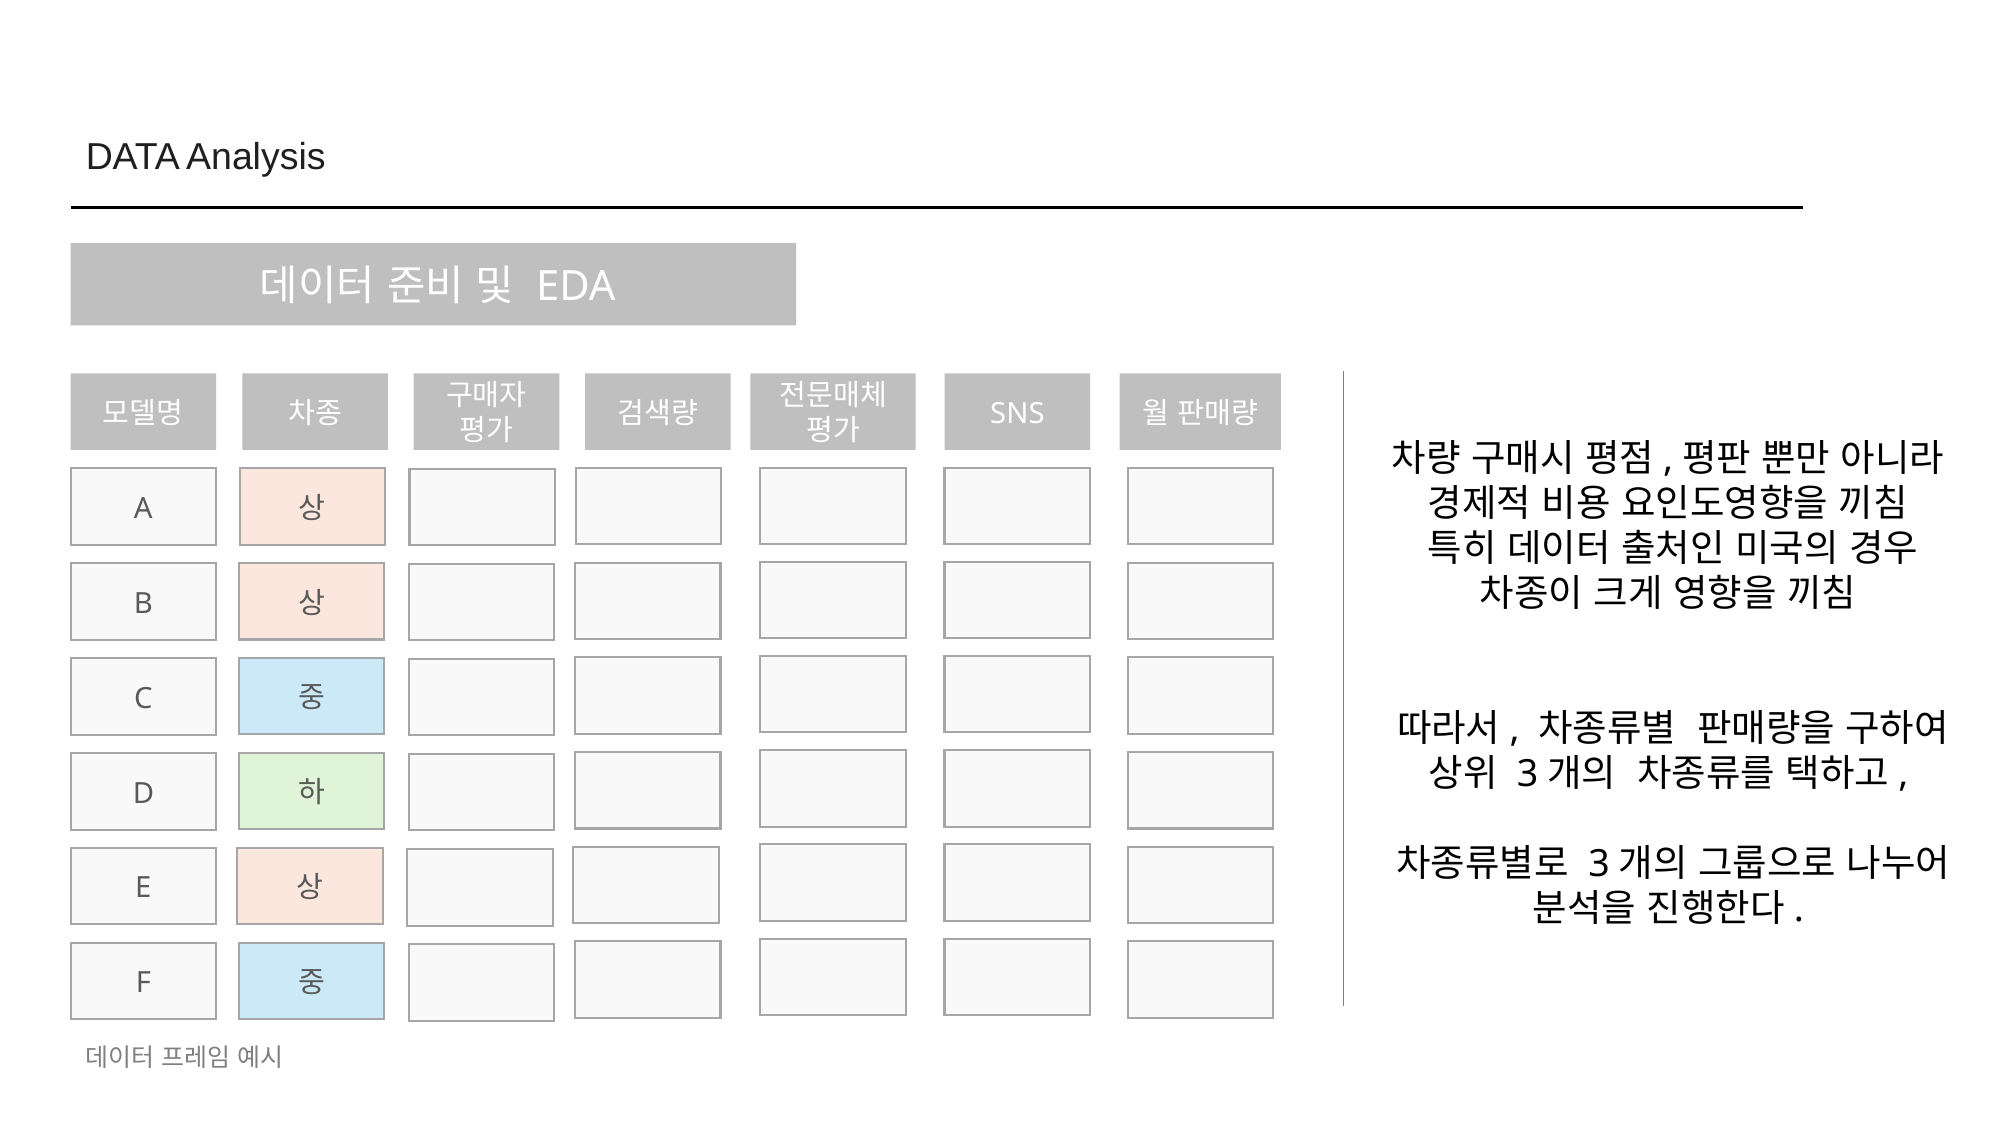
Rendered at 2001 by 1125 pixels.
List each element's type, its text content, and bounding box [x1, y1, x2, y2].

text_box [759, 466, 907, 546]
text_box [759, 654, 907, 734]
text_box 데이터 프레임 예시 [70, 1033, 604, 1079]
text_box A [69, 467, 218, 546]
text_box [943, 937, 1092, 1017]
text_box [573, 940, 722, 1019]
text_box [943, 654, 1092, 734]
text_box DATA Analysis [70, 124, 1071, 185]
text_box [1126, 467, 1275, 546]
text_box 차종 [241, 372, 390, 451]
text_box [943, 466, 1092, 546]
text_box SNS [943, 372, 1092, 451]
text_box [573, 656, 722, 735]
text_box [759, 937, 907, 1017]
text_box E [69, 847, 218, 926]
text_box F [69, 941, 218, 1021]
text_box 하 [237, 751, 386, 831]
text_box 중 [237, 941, 386, 1021]
text_box [943, 749, 1092, 828]
text_box 월 판매량 [1118, 372, 1282, 451]
text_box 상 [238, 467, 387, 546]
text_box [573, 751, 722, 830]
text_box [408, 467, 557, 546]
text_box [405, 848, 554, 927]
text_box 모델명 [69, 372, 218, 451]
text_box 차량 구매시 평점,평판 뿐만 아니라 경제적 비용 요인도영향을 끼침 특히 데이터 출처인 미국의 경우 차종이 크게 영향을 끼침 따라서, 차종류별 판매량을 구하여 상위 3개의 차종류를 택하고, 차종류별로 3개의 그룹으로 나누어 분석을 진행한다. [1364, 426, 1983, 937]
text_box [943, 843, 1092, 922]
text_box D [69, 752, 218, 831]
text_box [574, 467, 723, 546]
text_box 검색량 [583, 372, 732, 451]
text_box [1126, 940, 1275, 1019]
text_box [573, 561, 722, 641]
text_box [407, 562, 556, 642]
text_box [407, 753, 556, 832]
text_box 구매자 평가 [412, 372, 561, 451]
text_box 중 [237, 656, 386, 736]
text_box [1126, 845, 1275, 925]
text_box C [69, 657, 218, 736]
text_box 상 [237, 562, 386, 641]
text_box [1126, 751, 1275, 830]
text_box [572, 845, 720, 925]
text_box [407, 657, 556, 737]
text_box [943, 560, 1092, 640]
text_box 전문매체 평가 [749, 372, 917, 451]
text_box [1126, 561, 1275, 641]
text_box [1126, 656, 1275, 735]
text_box [407, 943, 556, 1022]
text_box B [69, 562, 218, 641]
text_box [759, 843, 907, 922]
text_box 상 [236, 846, 384, 926]
text_box 데이터 준비 및 EDA [69, 241, 798, 327]
text_box [759, 560, 907, 640]
text_box [759, 749, 907, 828]
